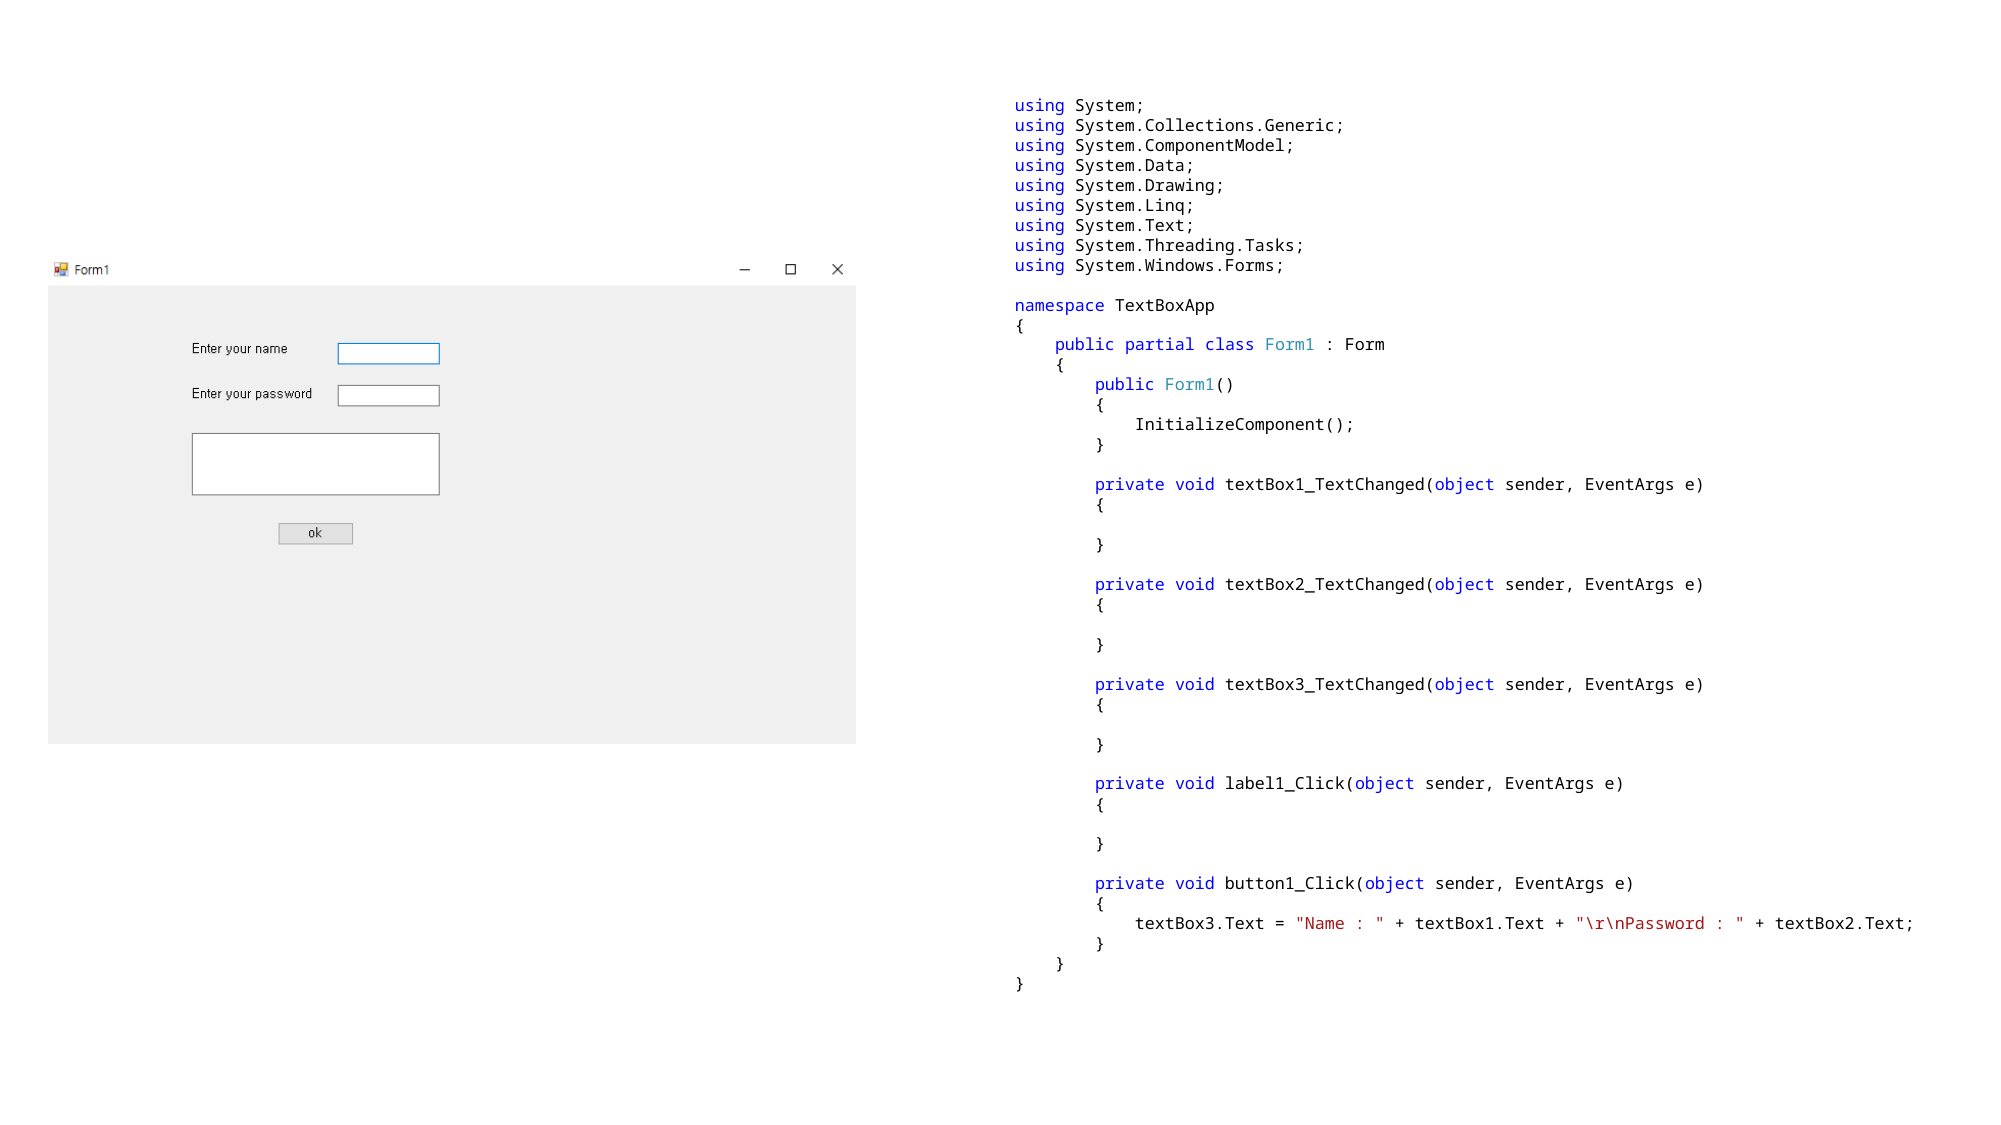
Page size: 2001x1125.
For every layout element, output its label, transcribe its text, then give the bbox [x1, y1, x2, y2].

text_box using System; using System.Collections.Generic; using System.ComponentModel; using System.Data; using System.Drawing; using System.Linq; using System.Text; using System.Threading.Tasks; using System.Windows.Forms; namespace TextBoxApp { public partial class Form1 : Form { public Form1() { InitializeComponent(); } private void textBox1_TextChanged(object sender, EventArgs e) { } private void textBox2_TextChanged(object sender, EventArgs e) { } private void textBox3_TextChanged(object sender, EventArgs e) { } private void label1_Click(object sender, EventArgs e) { } private void button1_Click(object sender, EventArgs e) { textBox3.Text = "Name : " + textBox1.Text + "\r\nPassword : " + textBox2.Text; } } } [1000, 87, 2000, 1001]
picture [48, 257, 856, 744]
